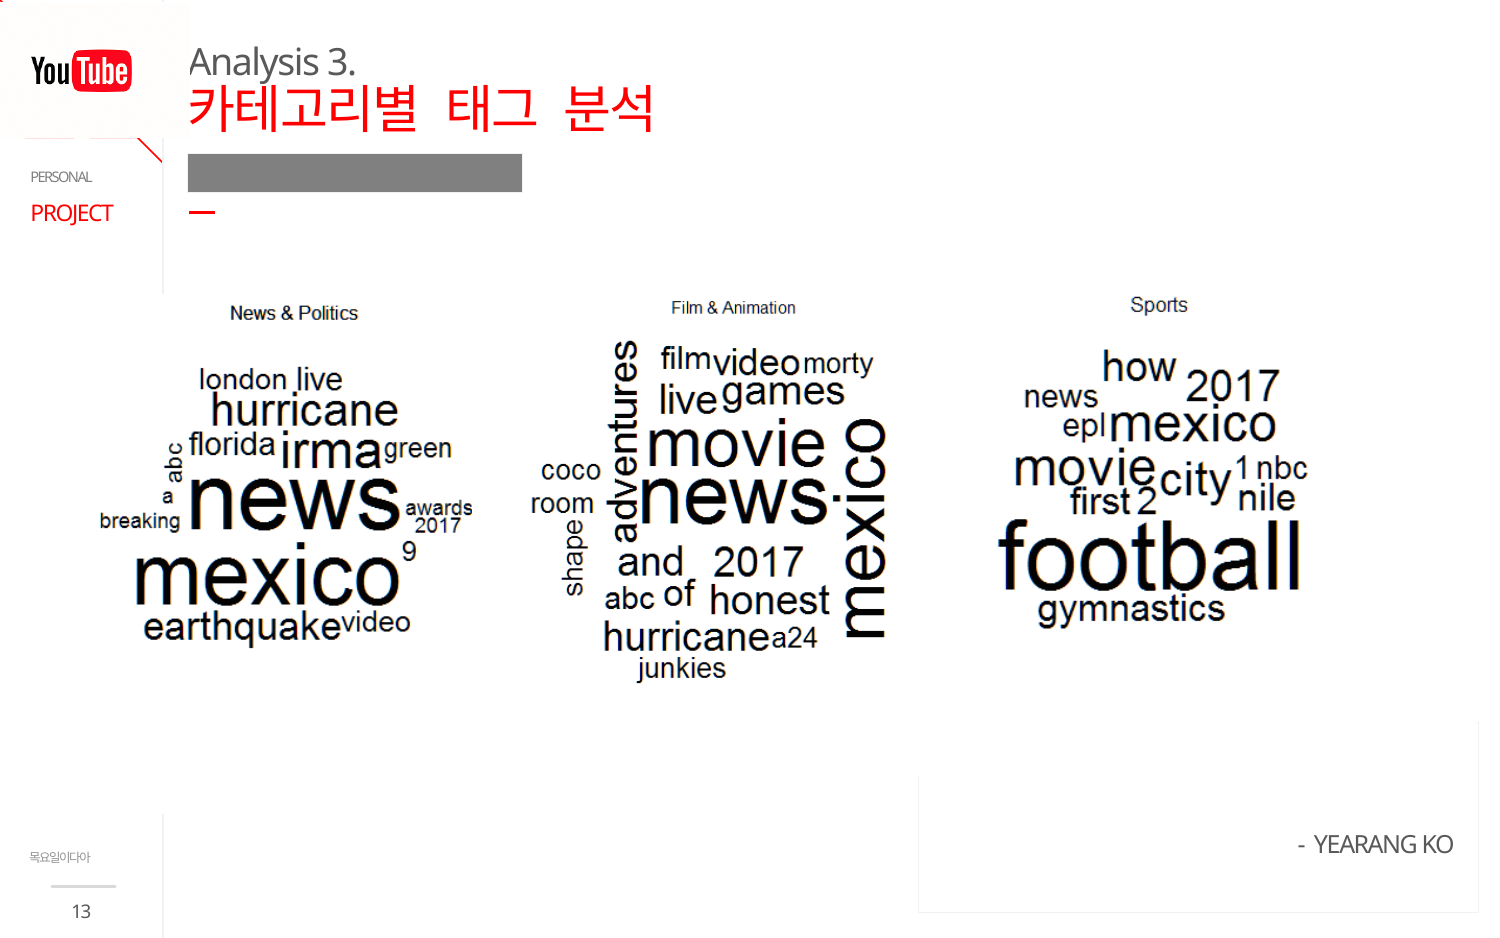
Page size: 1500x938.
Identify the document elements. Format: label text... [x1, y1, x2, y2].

list - YEARANG KO [961, 722, 1479, 913]
list Tag-Wordcloud [187, 153, 371, 193]
picture [0, 2, 190, 138]
list PERSONAL PROJECT [24, 162, 139, 294]
slide_number 13 [17, 898, 146, 927]
picture [0, 136, 1476, 915]
title Analysis 3. 카테고리별 태그 분석 [187, 20, 1479, 163]
footer 목요일이다아 [14, 842, 149, 874]
